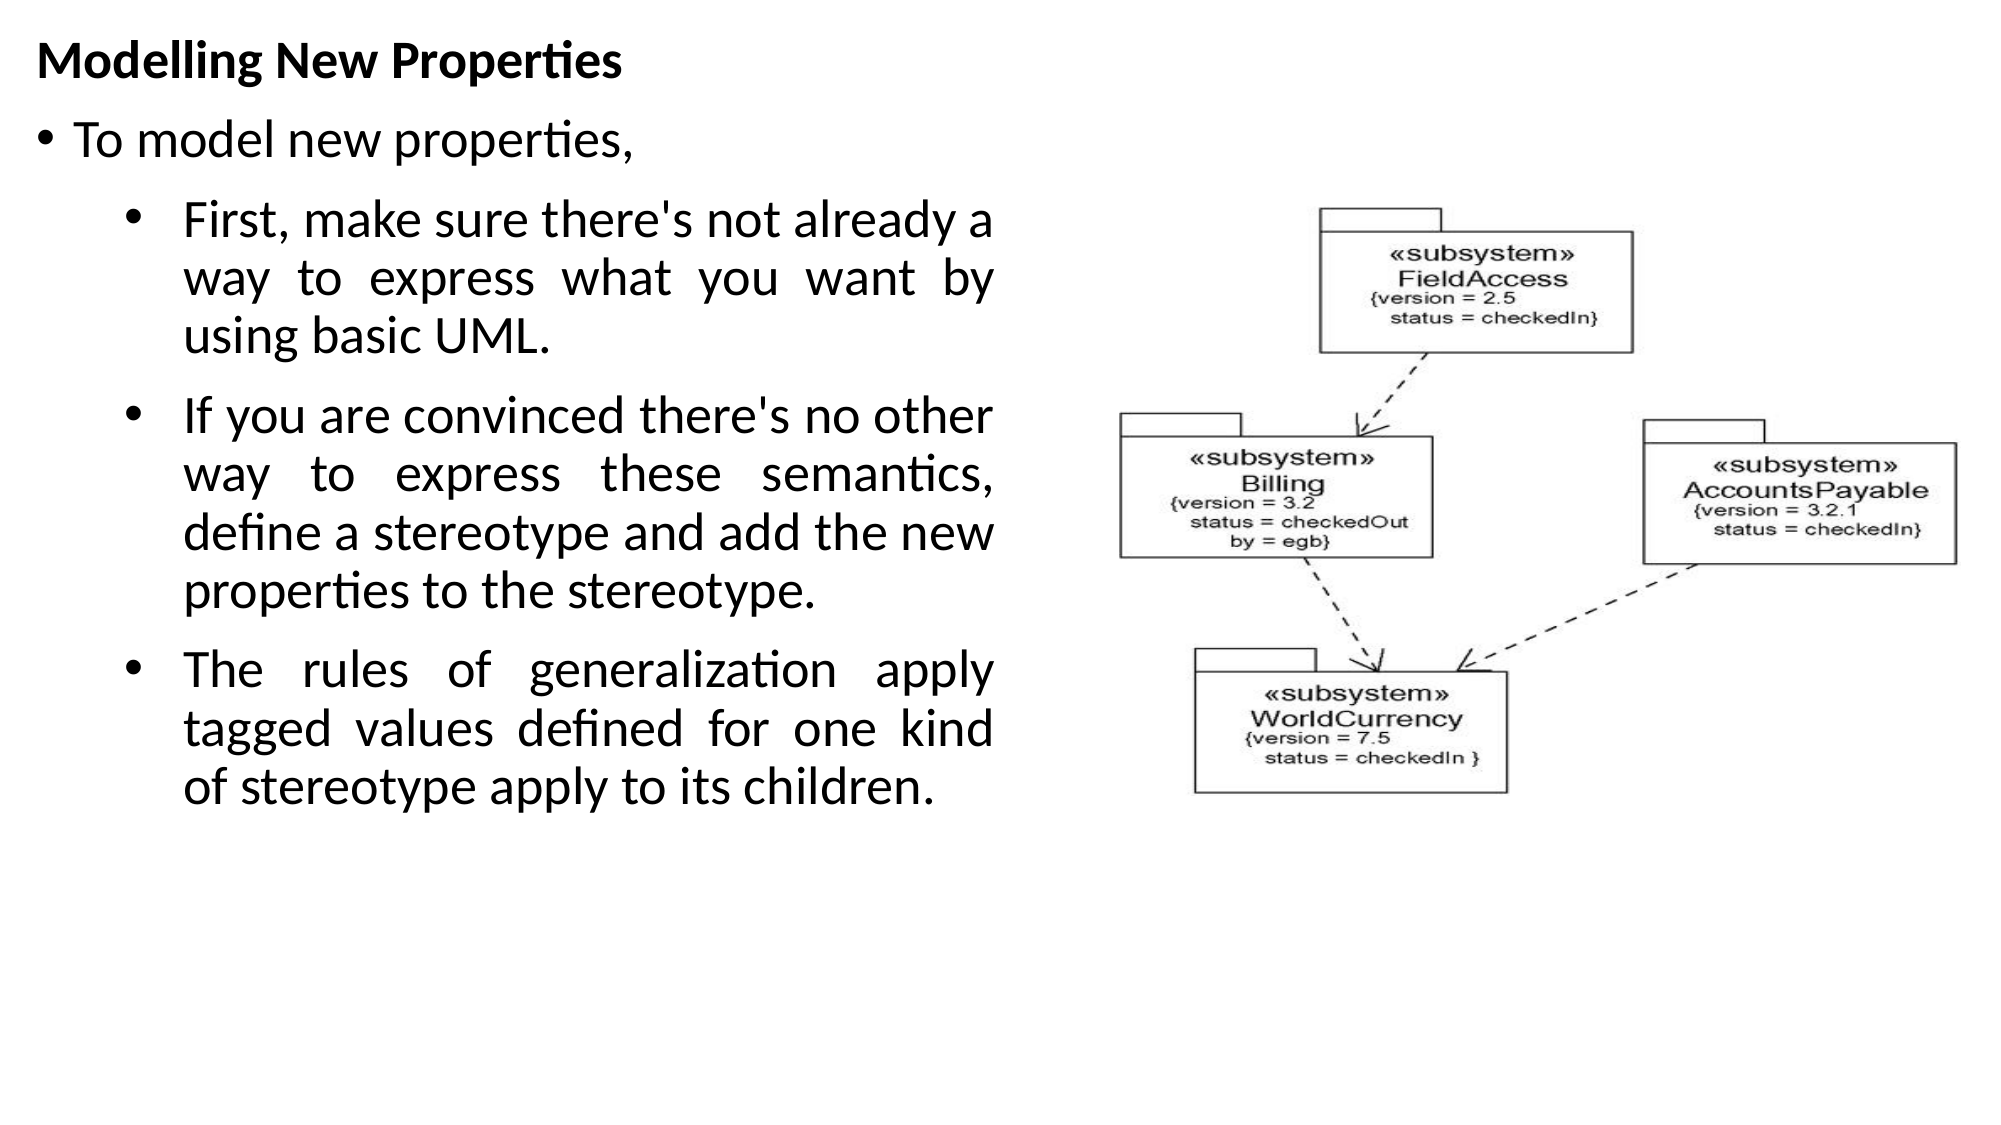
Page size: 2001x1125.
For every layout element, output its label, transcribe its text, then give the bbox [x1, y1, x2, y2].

list Modelling New Properties To model new properties, First, make sure there's not already a way to express what you want by using basic UML. If you are convinced there's no other way to express these semantics, define a stereotype and add the new properties to the stereotype. The rules of generalization apply tagged values defined for one kind of stereotype apply to its children. [21, 24, 1012, 1063]
picture [1119, 206, 1961, 796]
